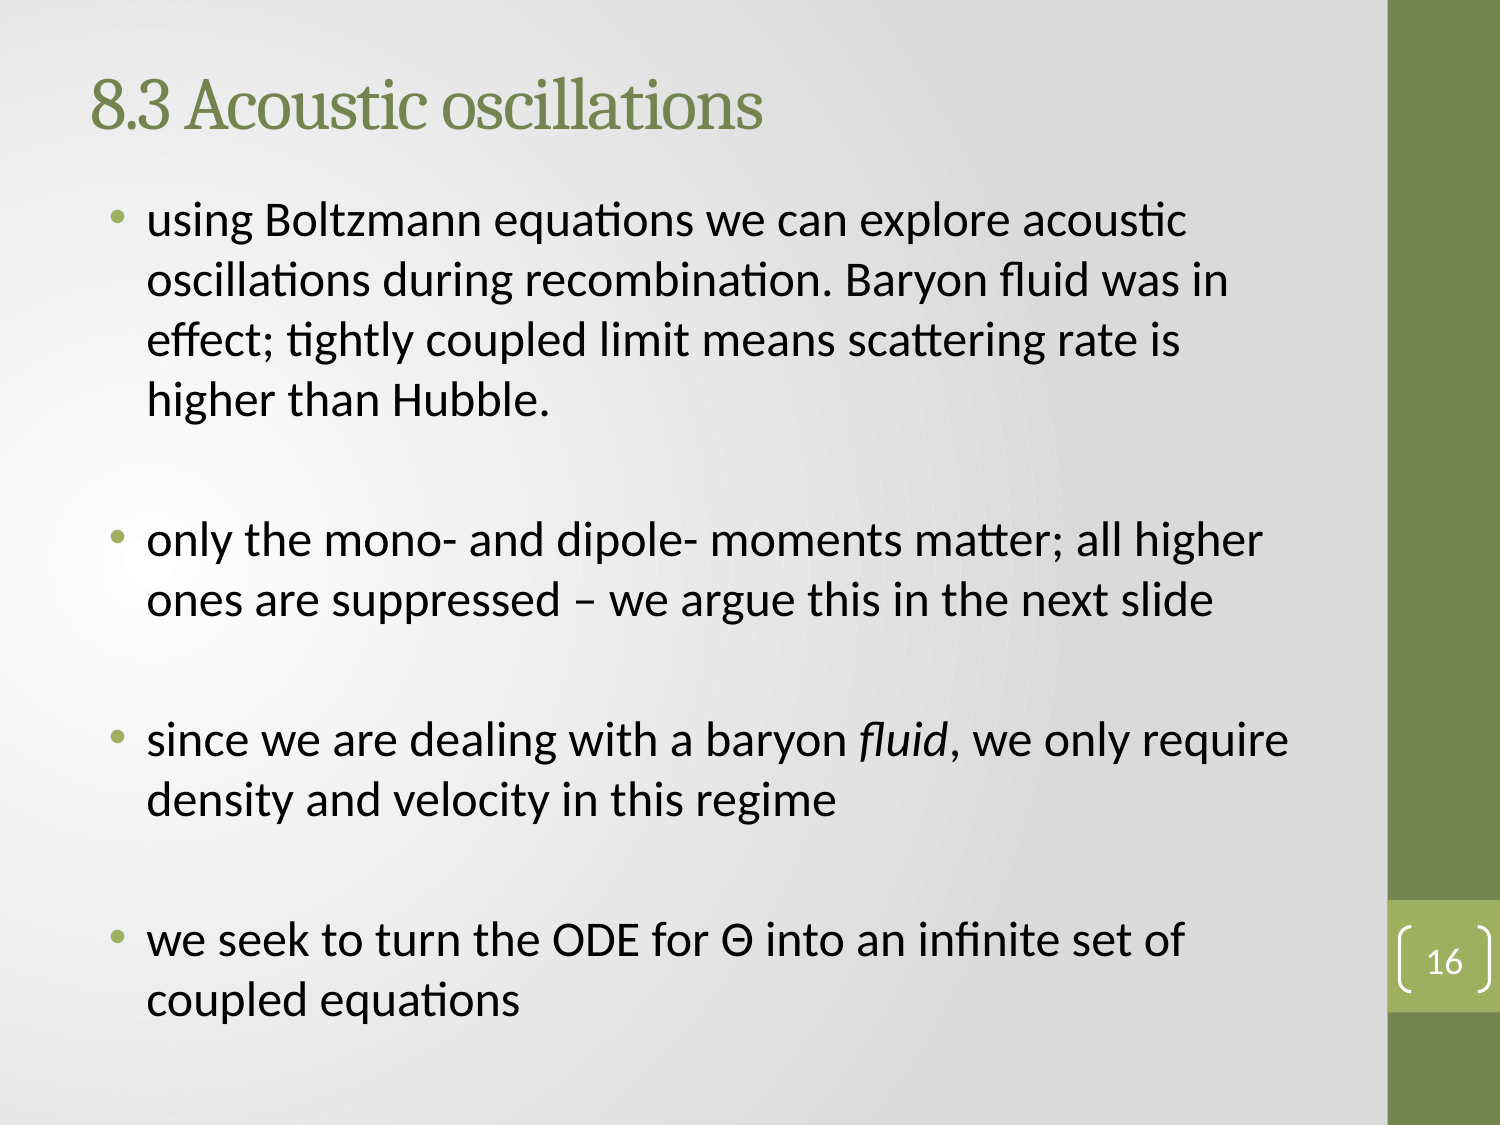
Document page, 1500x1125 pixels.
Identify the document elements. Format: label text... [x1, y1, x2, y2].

title 8.3 Acoustic oscillations [75, 45, 1325, 155]
slide_number 15 [1397, 925, 1492, 994]
list using Boltzmann equations we can explore acoustic oscillations during recombination. Baryon fluid was in effect; tightly coupled limit means scattering rate is higher than Hubble. only the mono- and dipole- moments matter; all higher ones are suppressed – we argue this in the next slide since we are dealing with a baryon fluid, we only require density and velocity in this regime we seek to turn the ODE for Θ into an infinite set of coupled equations [75, 178, 1325, 1050]
